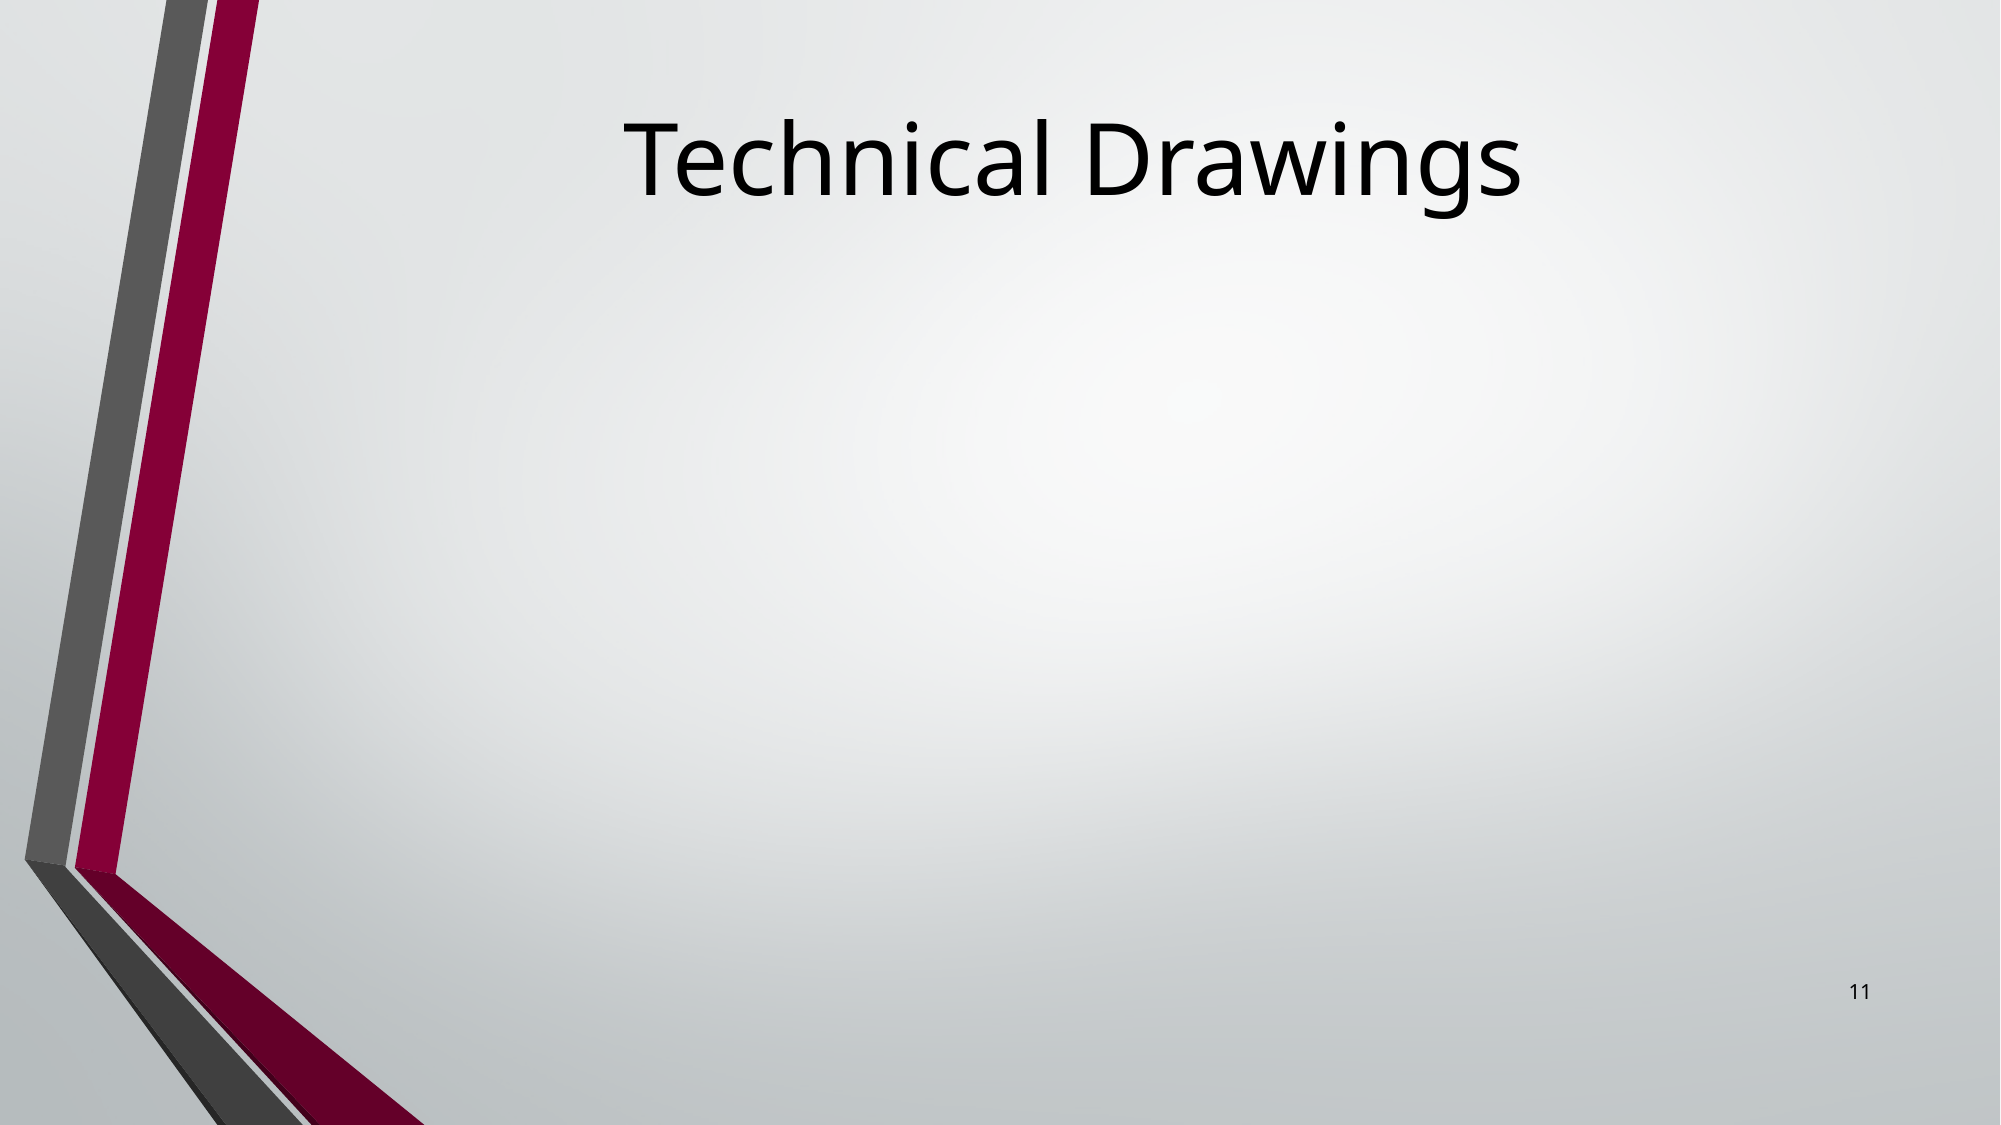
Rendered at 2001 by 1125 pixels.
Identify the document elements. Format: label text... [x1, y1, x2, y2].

slide_number 11 [1796, 962, 1887, 1023]
title Technical Drawings [252, 69, 1897, 243]
